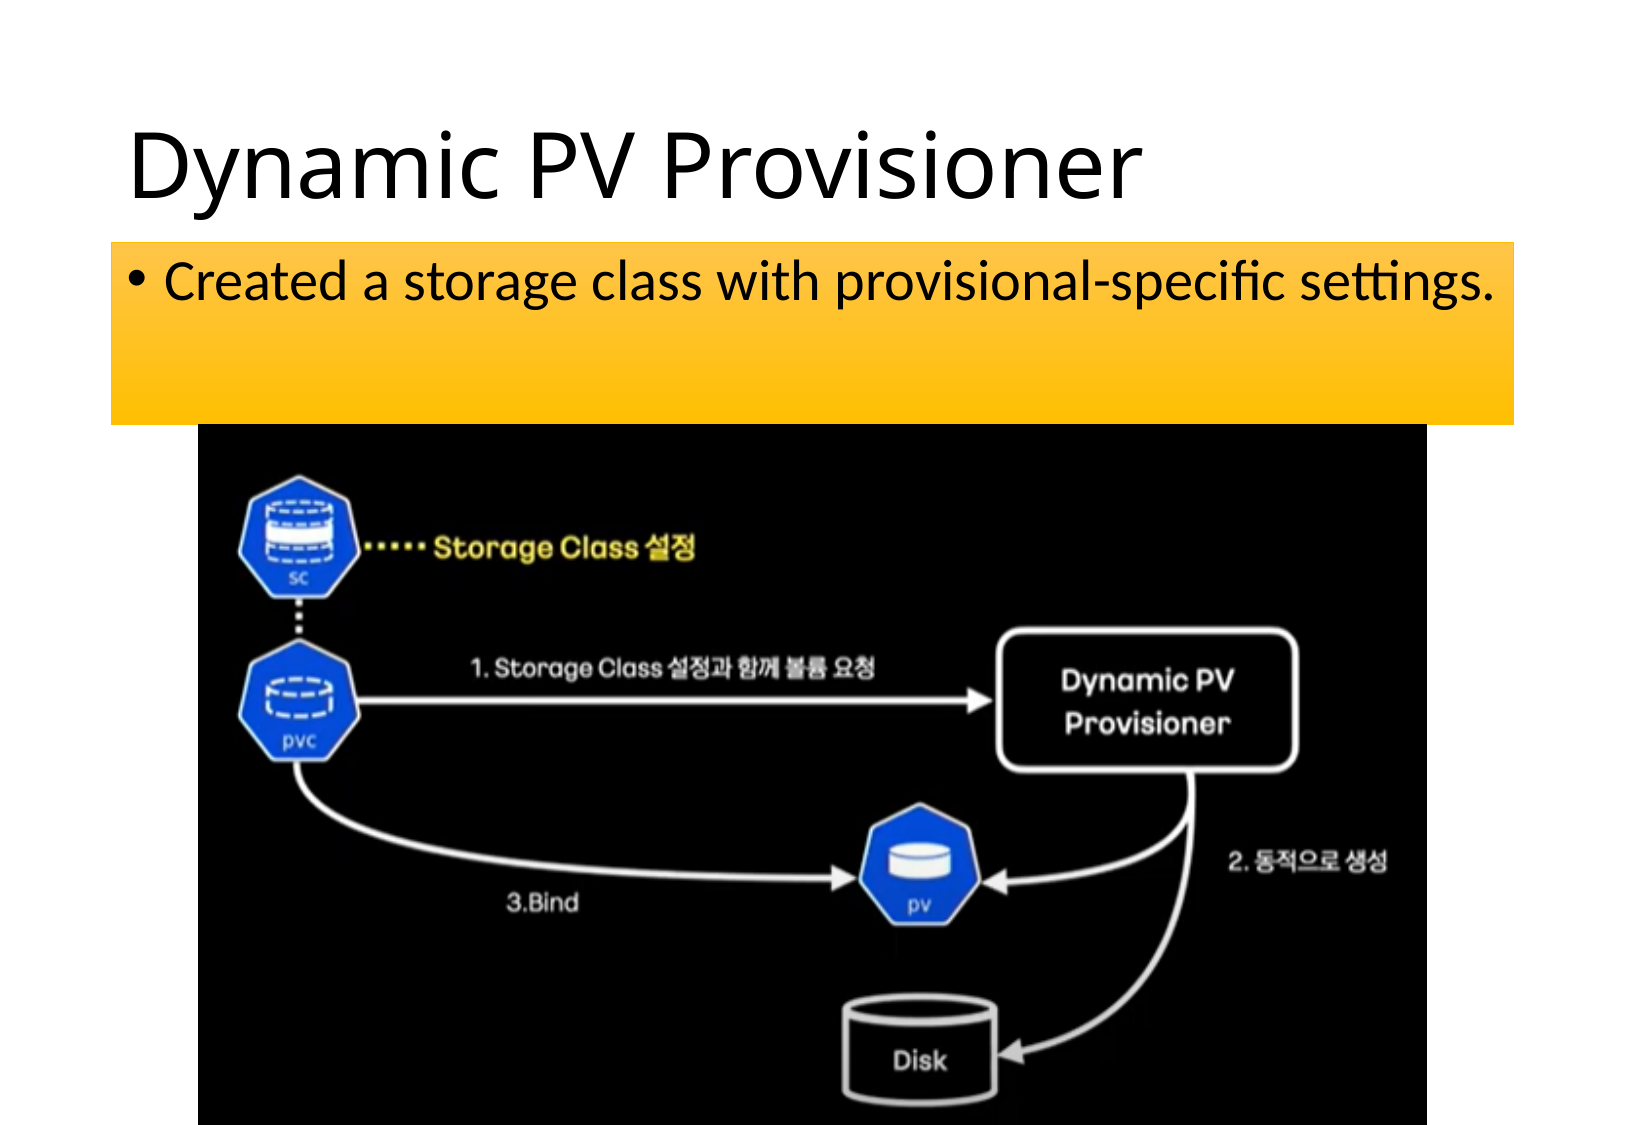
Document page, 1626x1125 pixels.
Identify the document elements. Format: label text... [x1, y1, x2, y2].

picture [198, 424, 1427, 1125]
title Dynamic PV Provisioner [111, 59, 1514, 242]
text_box Created a storage class with provisional-specific settings. [111, 242, 1514, 425]
